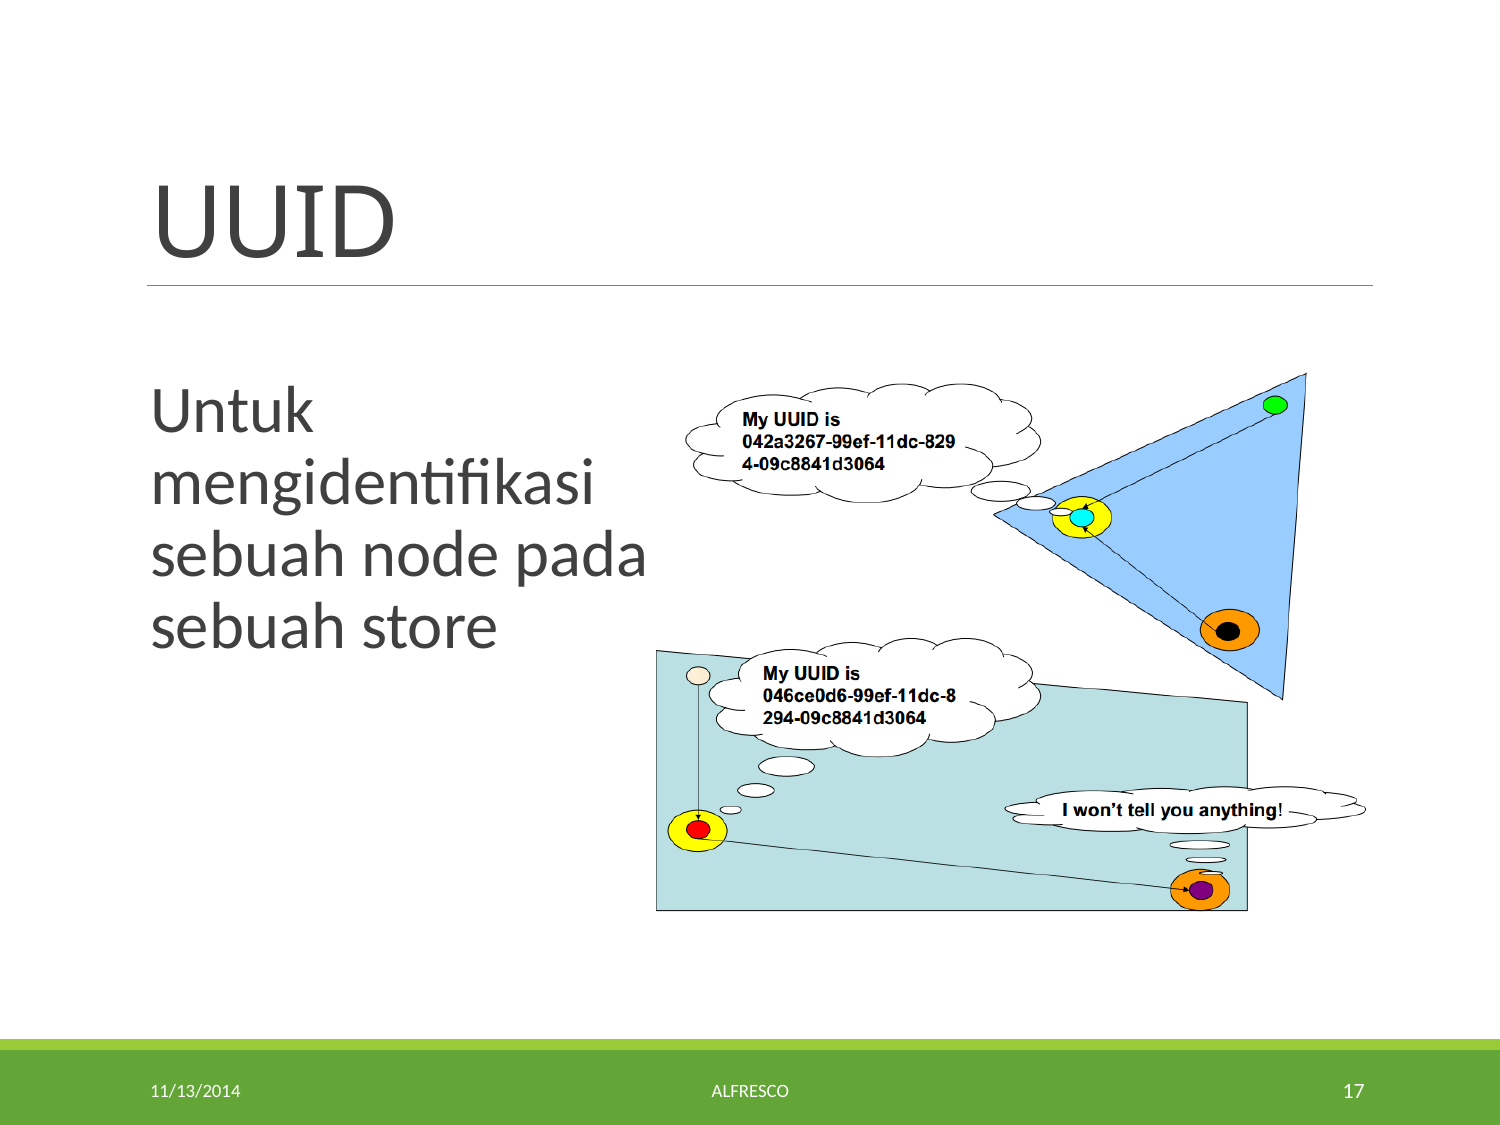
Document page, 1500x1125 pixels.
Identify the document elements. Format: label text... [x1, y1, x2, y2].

footer Alfresco [453, 1059, 1047, 1120]
title UUID [135, 47, 1373, 285]
slide_number 17 [1218, 1059, 1380, 1120]
picture [648, 367, 1373, 917]
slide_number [135, 1059, 440, 1120]
list Untuk mengidentifikasi sebuah node pada sebuah store [135, 367, 647, 863]
